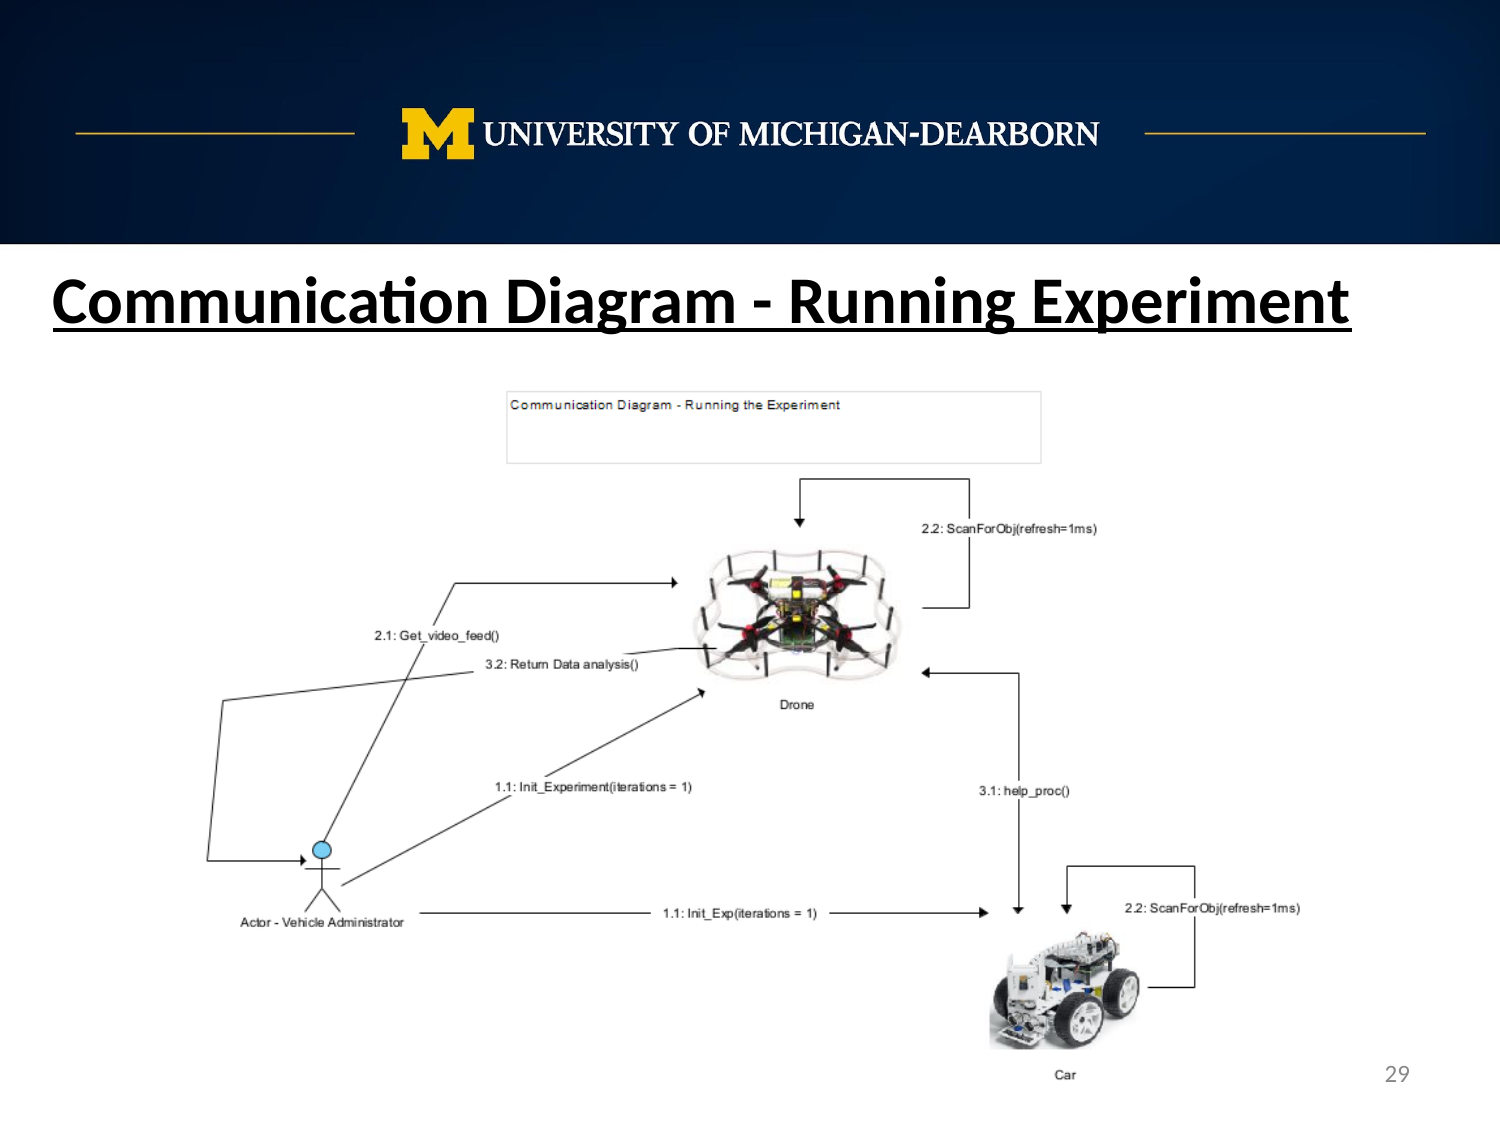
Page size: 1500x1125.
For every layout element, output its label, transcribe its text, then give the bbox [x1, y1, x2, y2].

list Communication Diagram - Running Experiment [37, 249, 1463, 1057]
slide_number ‹#› [1337, 1042, 1425, 1103]
picture [0, 0, 1500, 1125]
